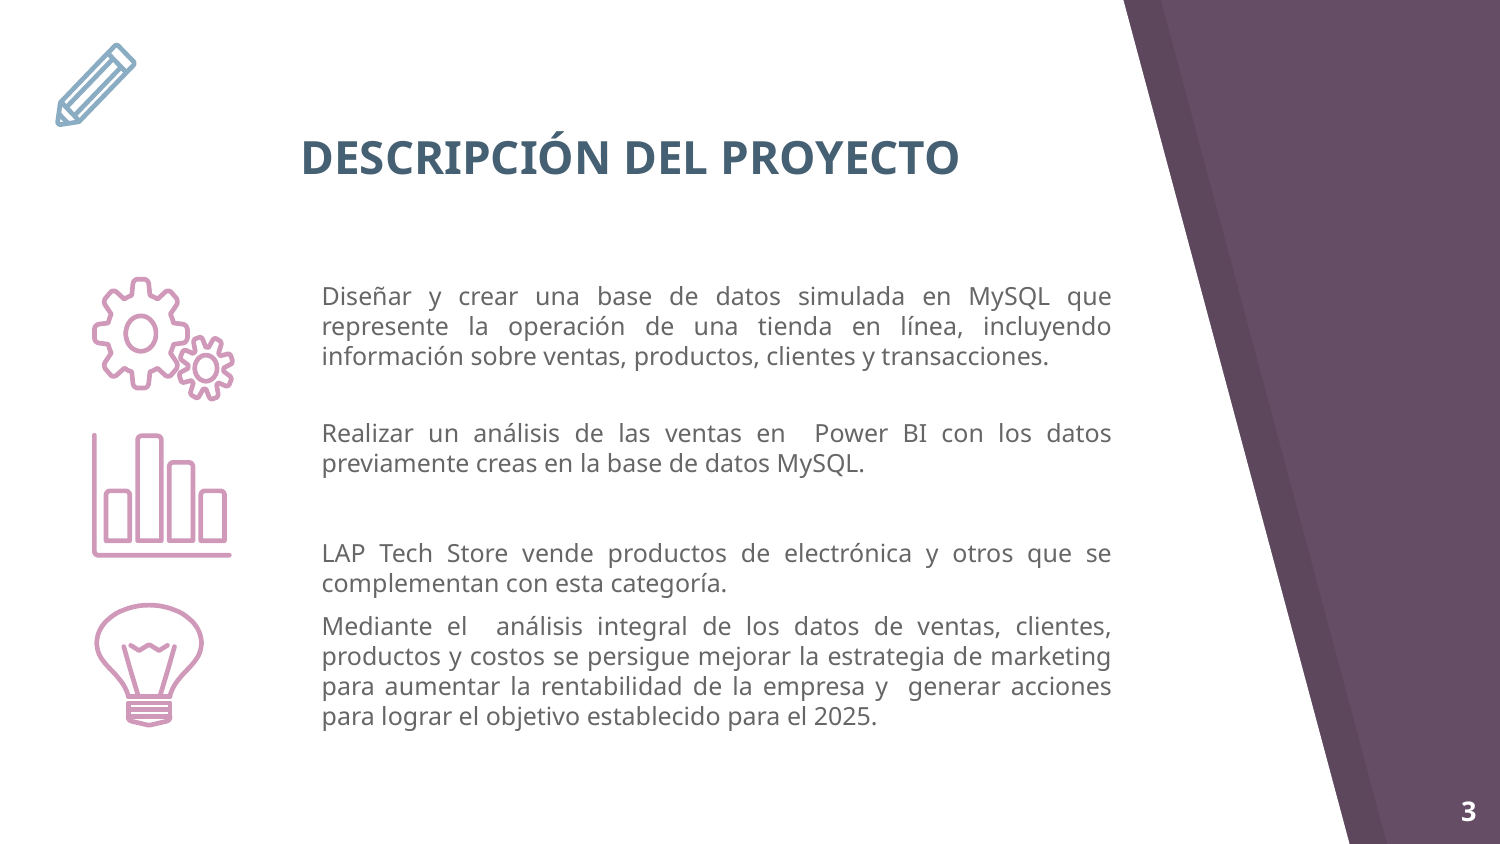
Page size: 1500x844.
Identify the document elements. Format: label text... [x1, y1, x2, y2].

slide_number ‹#› [1401, 779, 1492, 844]
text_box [94, 434, 230, 556]
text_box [96, 604, 202, 726]
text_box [94, 278, 233, 400]
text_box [57, 44, 135, 125]
list Diseñar y crear una base de datos simulada en MySQL que represente la operación de una tienda en línea, incluyendo información sobre ventas, productos, clientes y transacciones. Realizar un análisis de las ventas en Power BI con los datos previamente creas en la base de datos MySQL. LAP Tech Store vende productos de electrónica y otros que se complementan con esta categoría. Mediante el análisis integral de los datos de ventas, clientes, productos y costos se persigue mejorar la estrategia de marketing para aumentar la rentabilidad de la empresa y generar acciones para lograr el objetivo establecido para el 2025. [231, 225, 1129, 788]
title DESCRIPCIÓN DEL PROYECTO [236, 131, 1025, 199]
